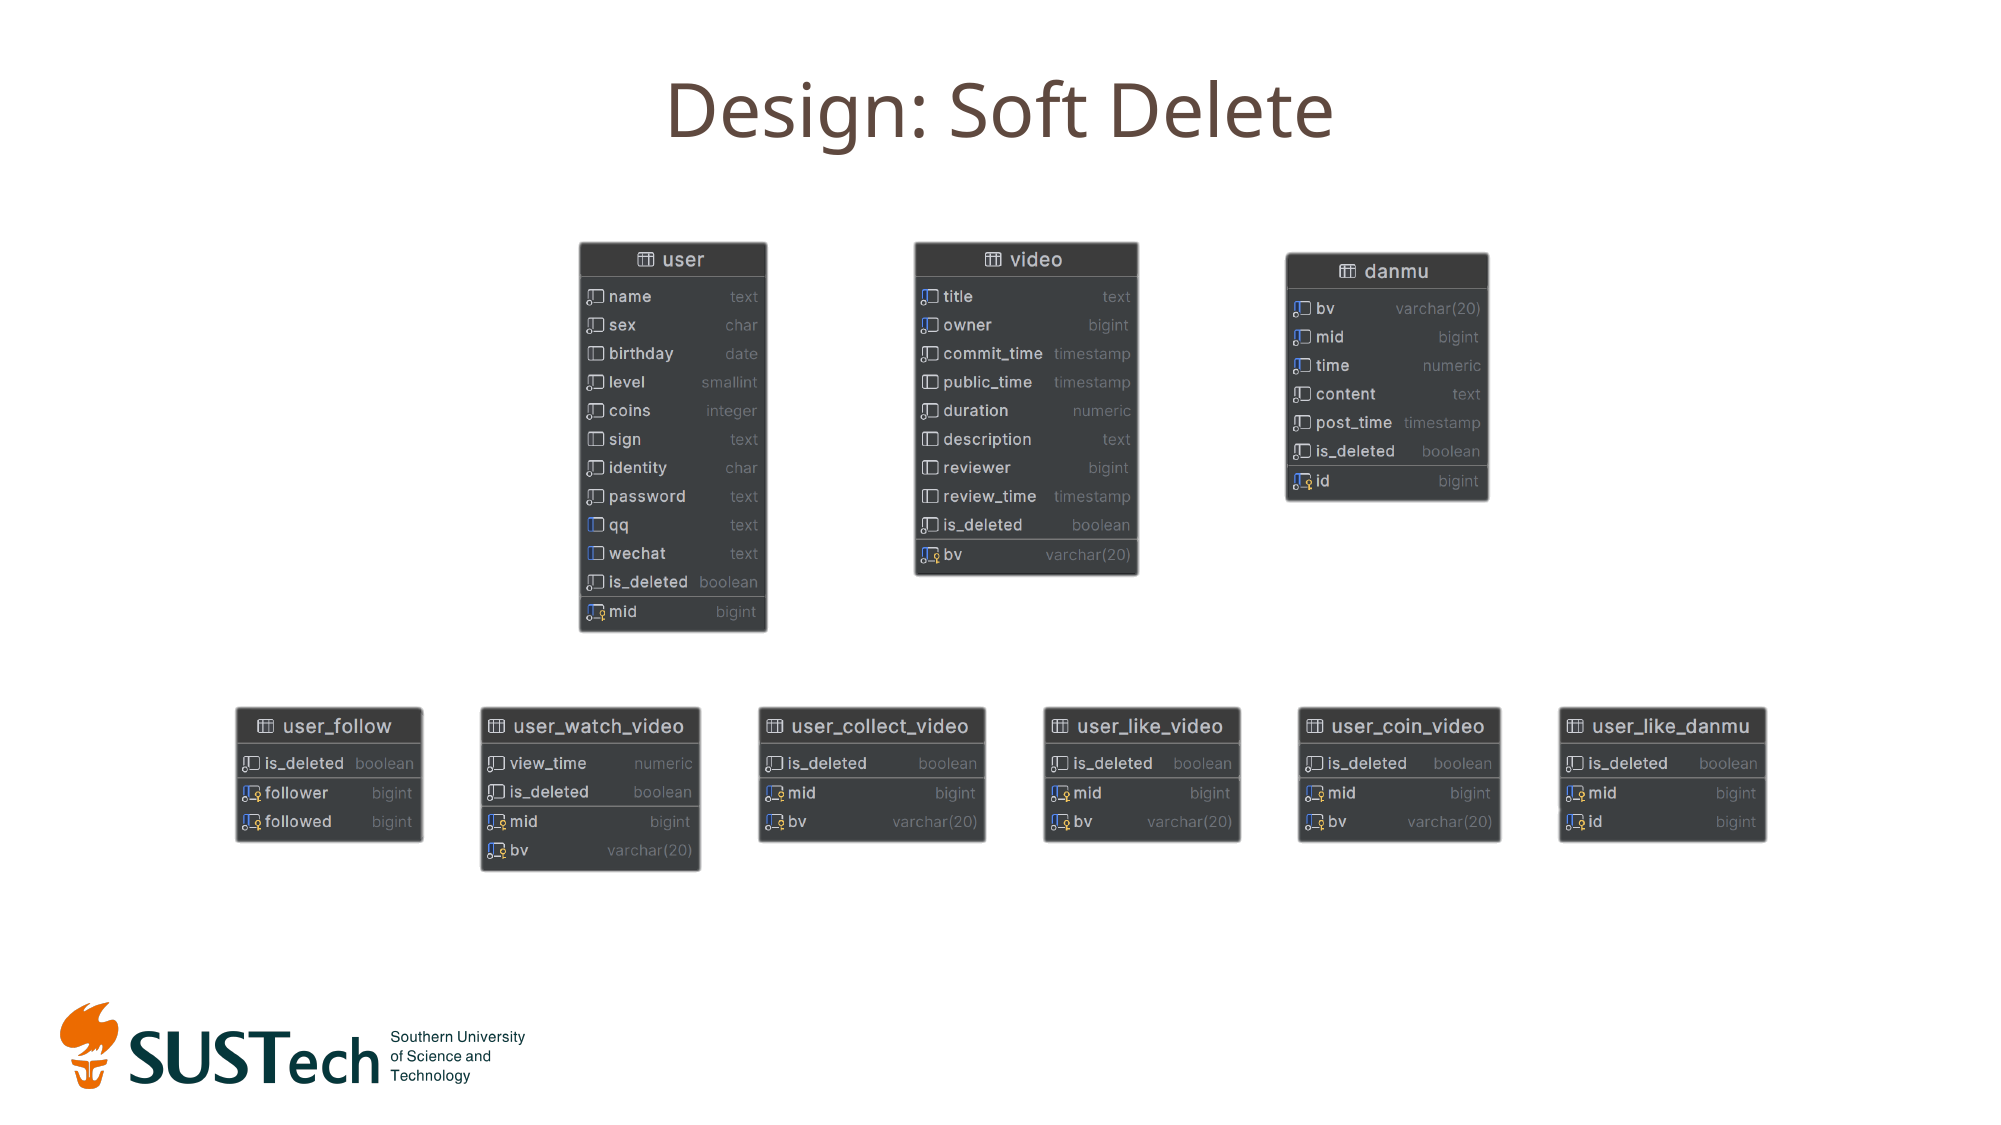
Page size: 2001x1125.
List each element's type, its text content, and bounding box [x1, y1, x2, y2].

text_box Design: Soft Delete [499, 54, 1501, 160]
picture [210, 184, 1790, 895]
picture [59, 1002, 526, 1089]
